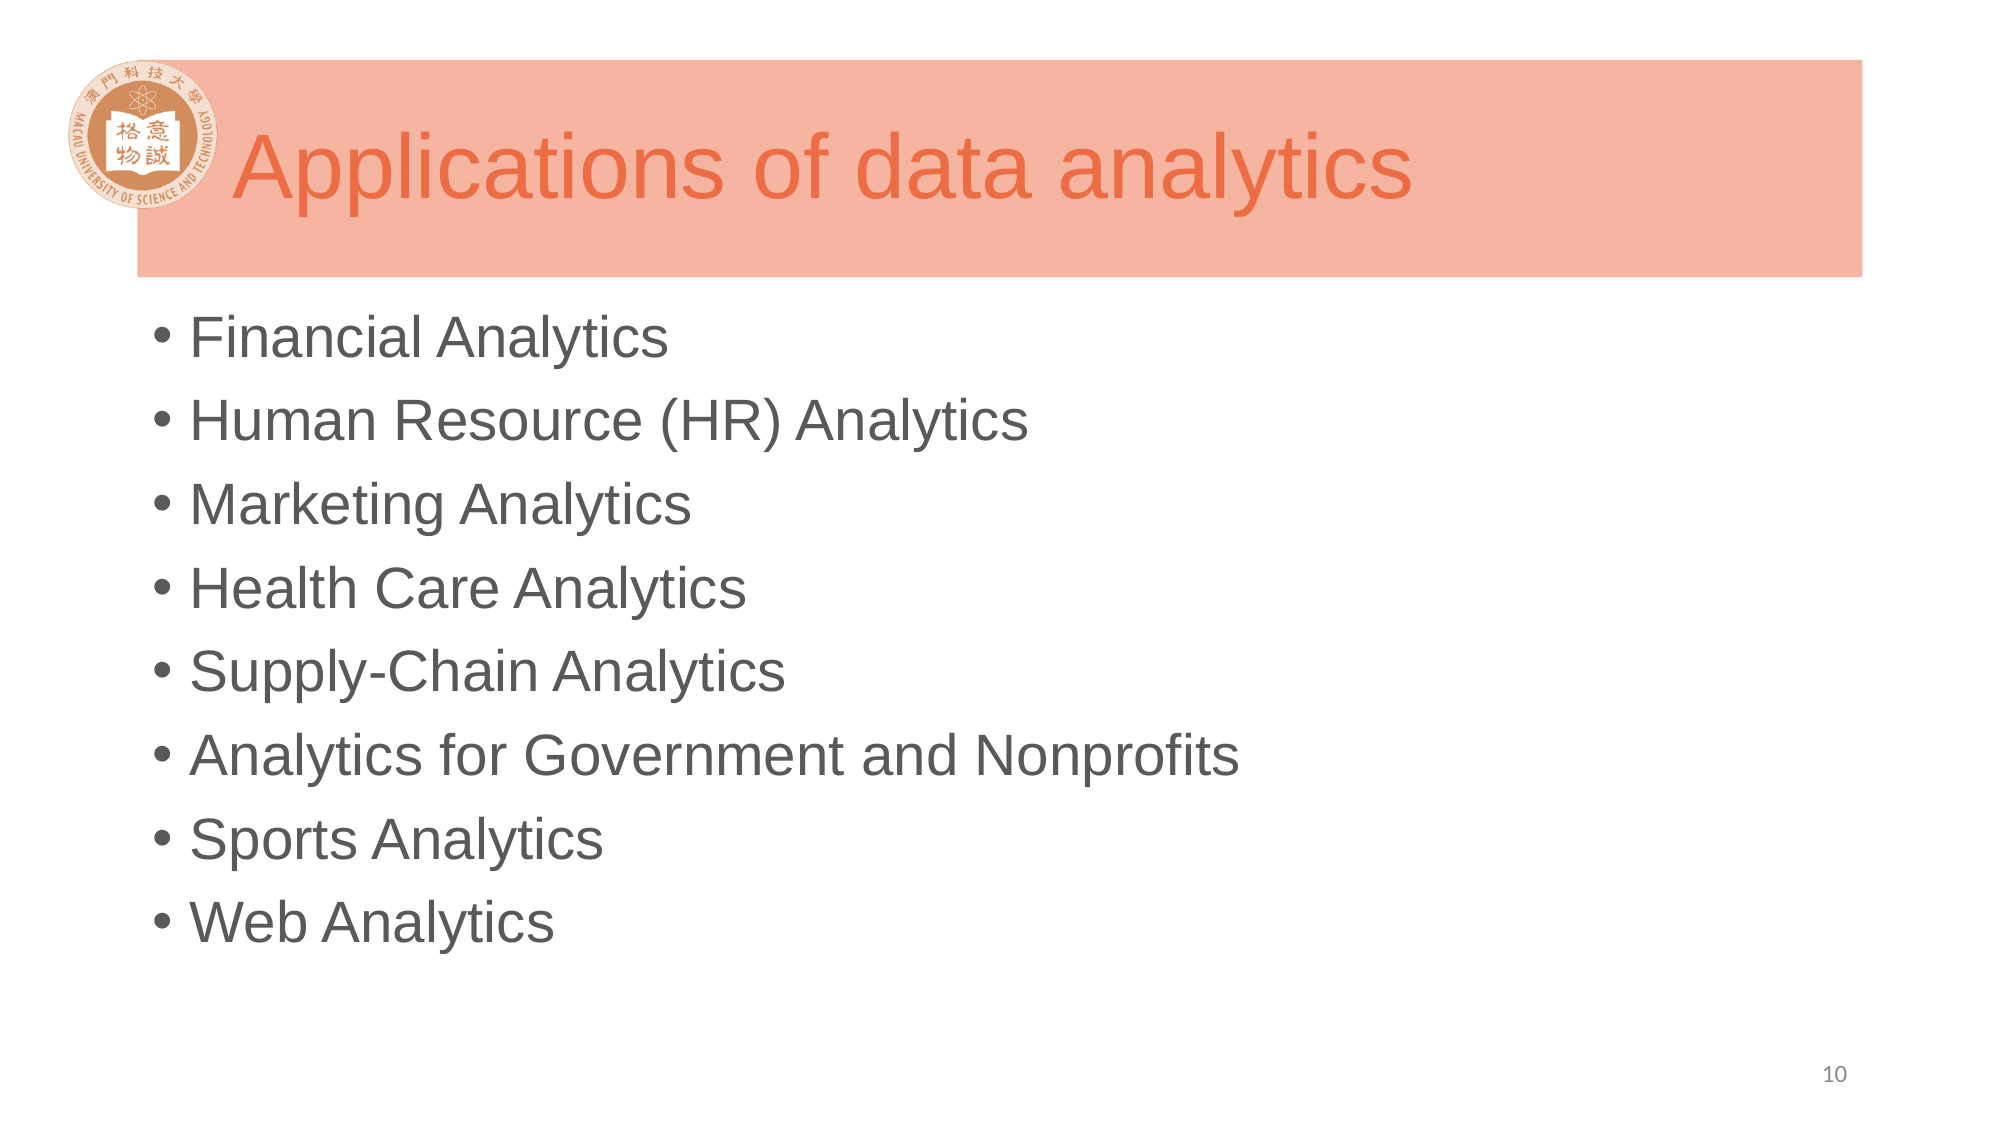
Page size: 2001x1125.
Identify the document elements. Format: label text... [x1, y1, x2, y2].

list Financial Analytics Human Resource (HR) Analytics Marketing Analytics Health Care Analytics Supply-Chain Analytics Analytics for Government and Nonprofits Sports Analytics Web Analytics [137, 299, 1863, 1014]
slide_number 10 [1412, 1042, 1863, 1103]
title Applications of data analytics [217, 59, 1863, 278]
